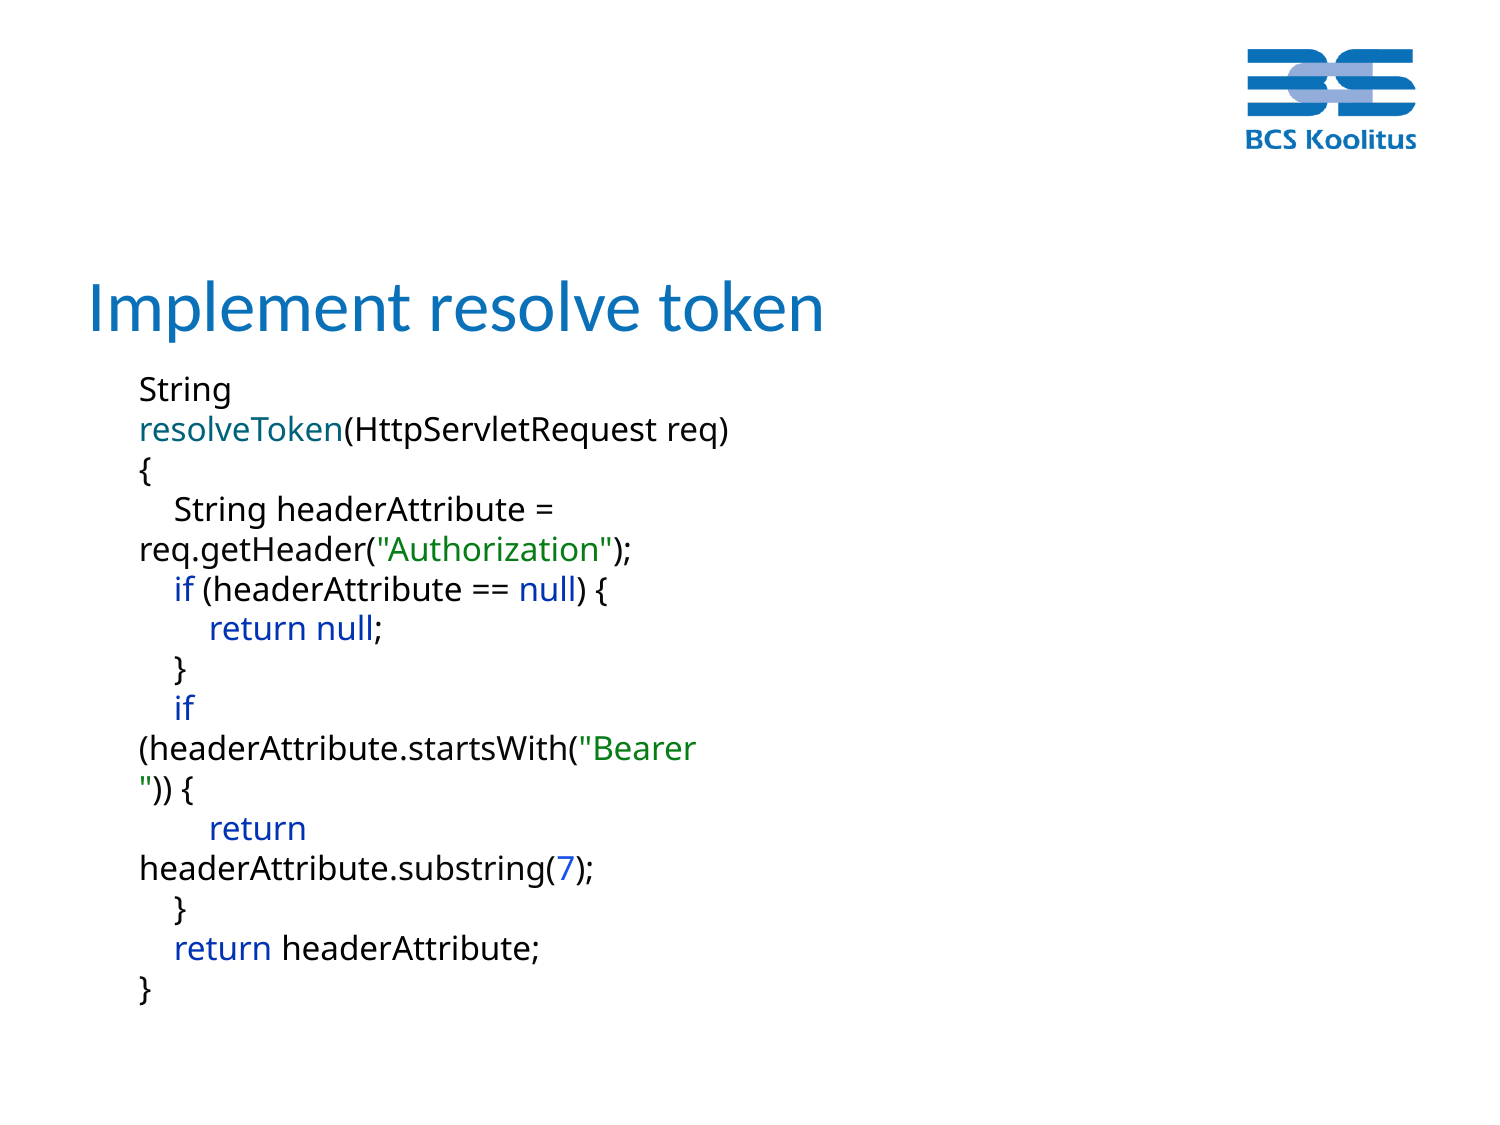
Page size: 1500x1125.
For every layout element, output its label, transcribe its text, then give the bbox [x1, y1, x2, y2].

picture [1246, 49, 1416, 149]
title Implement resolve token [72, 166, 1423, 354]
text_box String resolveToken(HttpServletRequest req) { String headerAttribute = req.getHeader("Authorization"); if (headerAttribute == null) { return null; } if (headerAttribute.startsWith("Bearer ")) { return headerAttribute.substring(7); } return headerAttribute; } [123, 360, 750, 1015]
